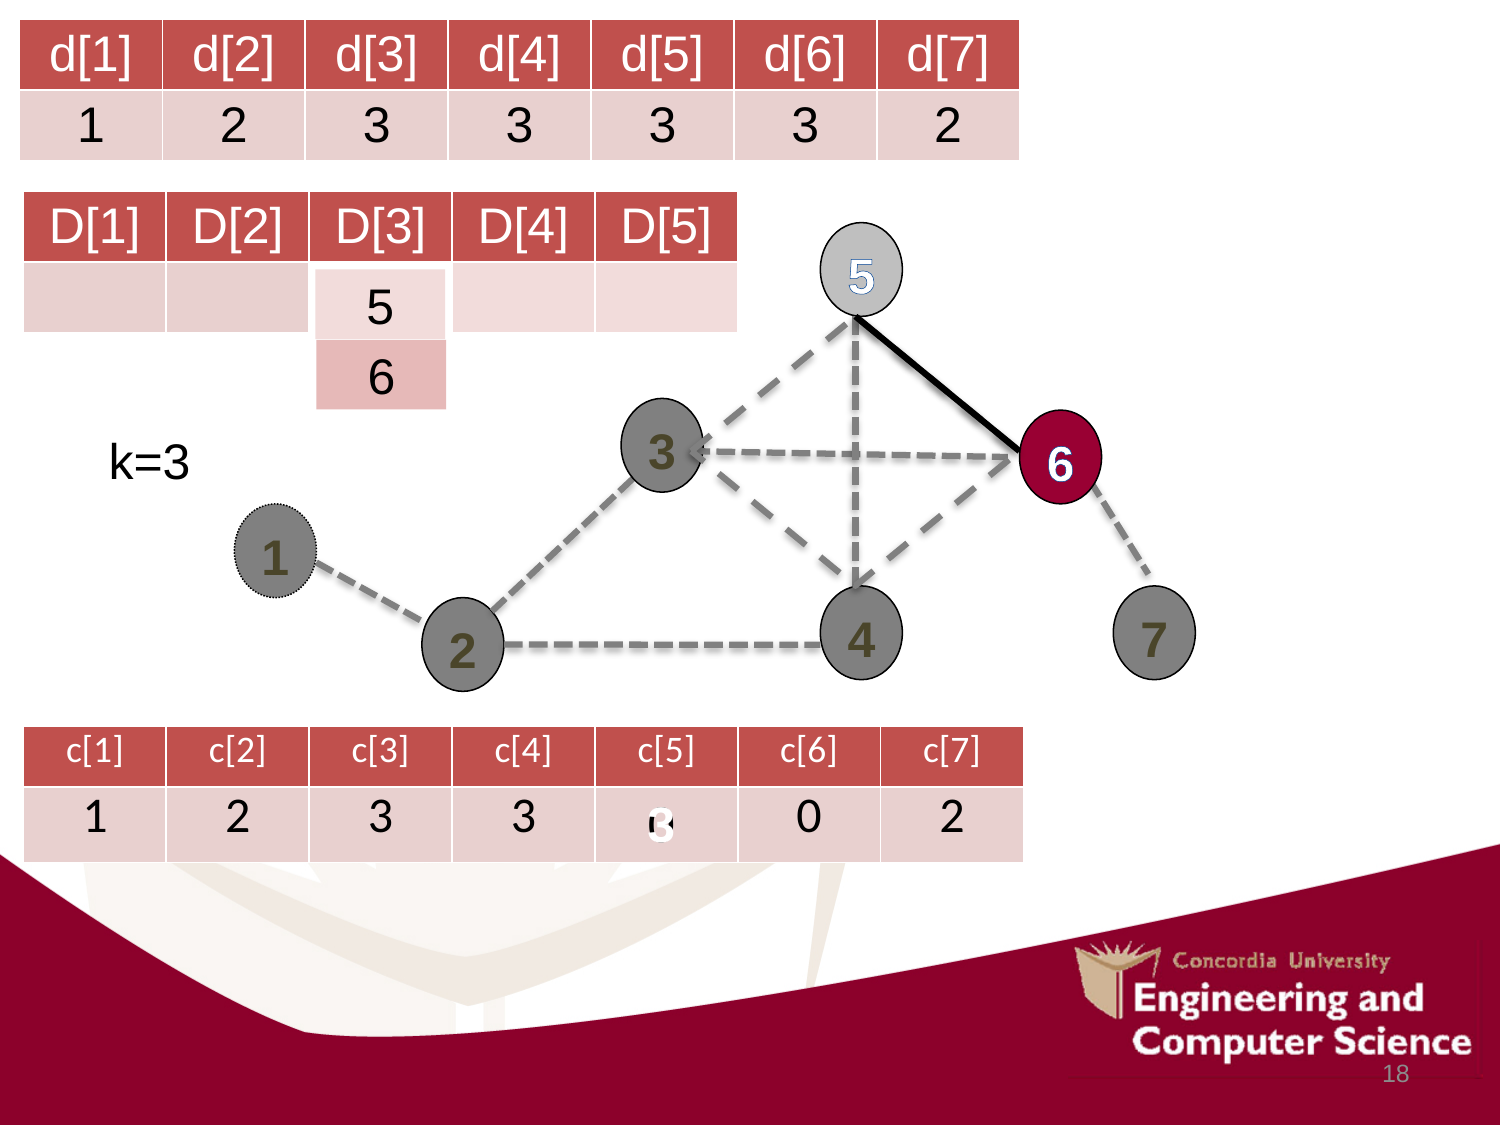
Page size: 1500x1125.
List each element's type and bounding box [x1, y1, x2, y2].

text_box [691, 450, 721, 458]
text_box [495, 474, 630, 616]
text_box [855, 316, 1020, 452]
text_box [316, 562, 423, 622]
picture [0, 0, 1500, 1125]
text_box [1071, 497, 1167, 557]
